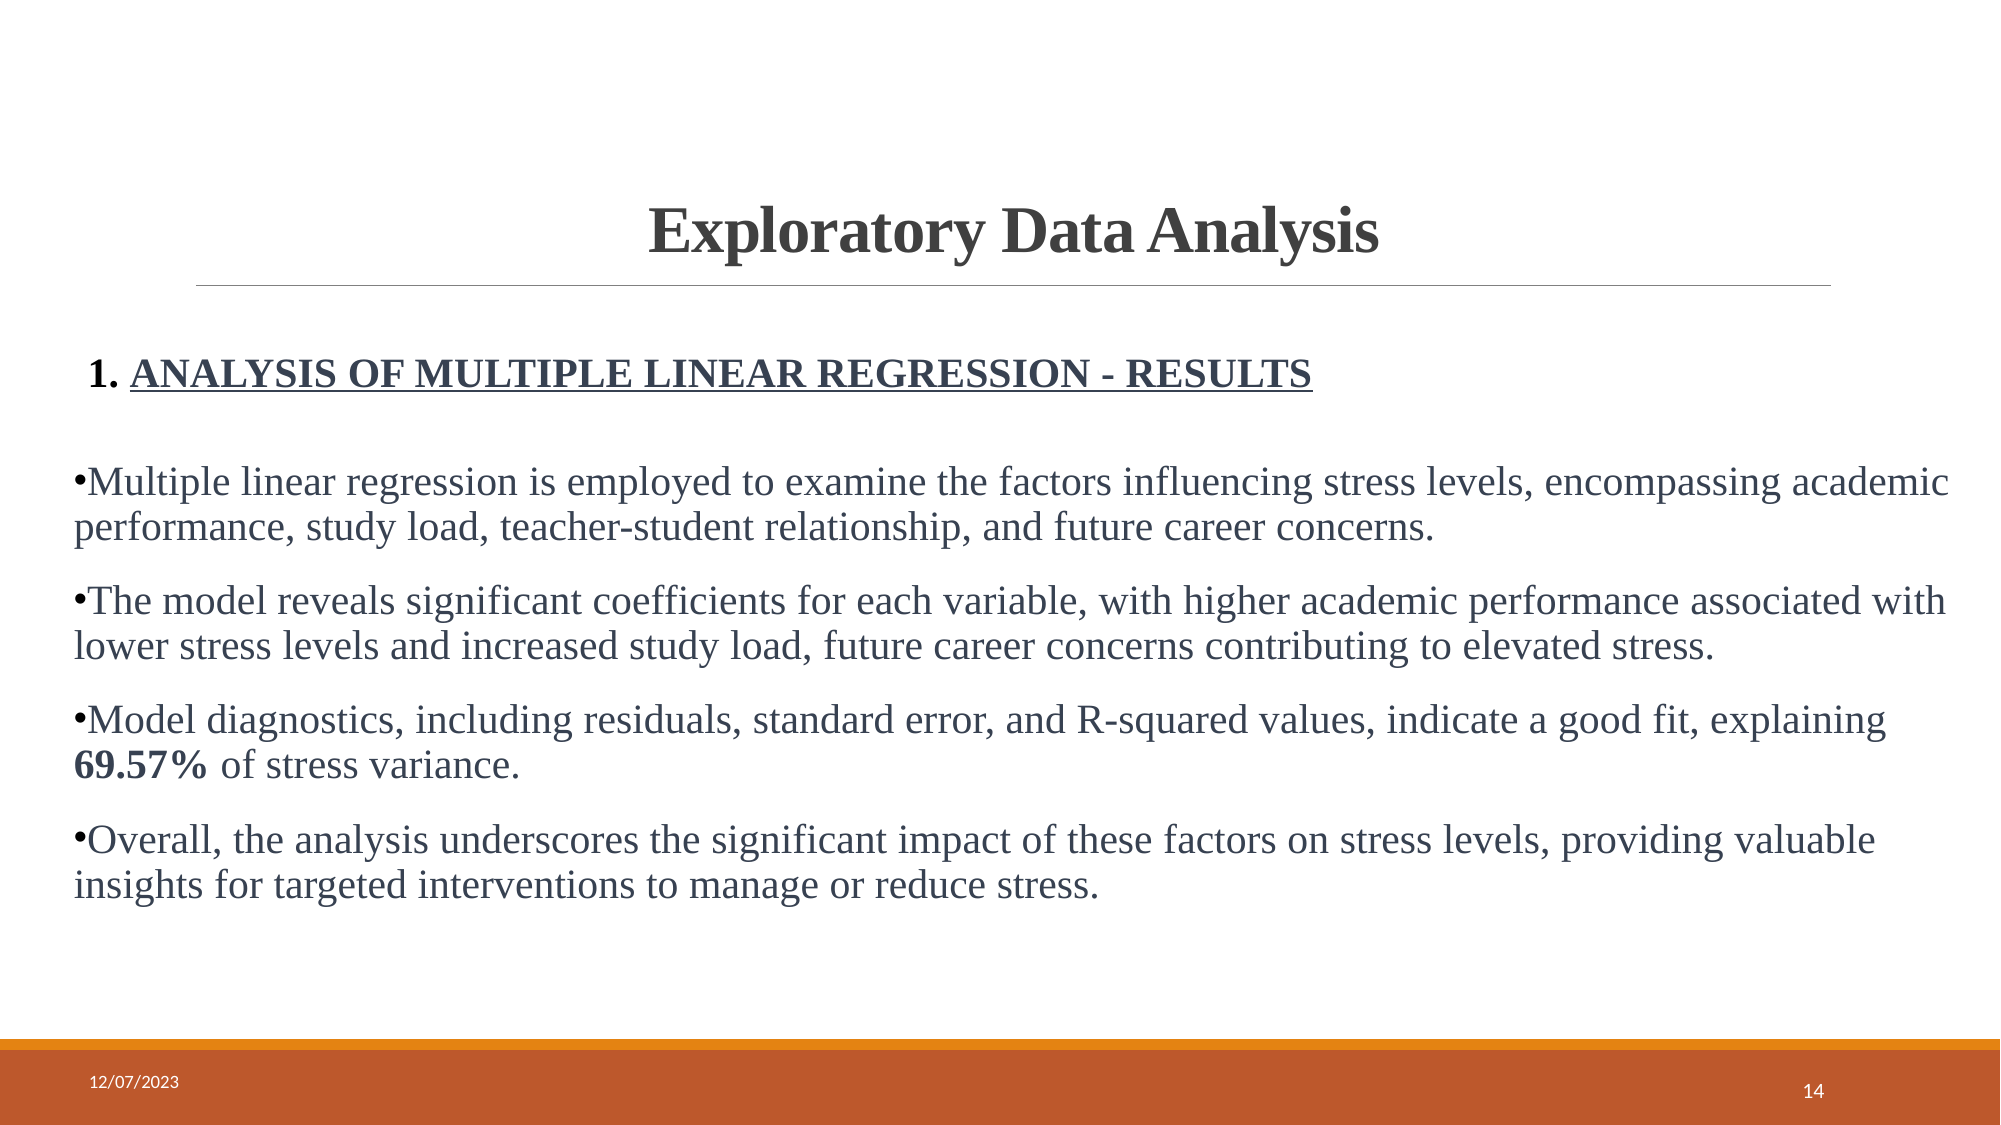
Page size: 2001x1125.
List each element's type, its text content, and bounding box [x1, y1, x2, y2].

text_box 1. ANALYSIS OF MULTIPLE LINEAR REGRESSION - RESULTS [72, 338, 1328, 404]
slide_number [73, 1042, 317, 1119]
list Multiple linear regression is employed to examine the factors influencing stress levels, encompassing academic performance, study load, teacher-student relationship, and future career concerns. The model reveals significant coefficients for each variable, with higher academic performance associated with lower stress levels and increased study load, future career concerns contributing to elevated stress. Model diagnostics, including residuals, standard error, and R-squared values, indicate a good fit, explaining 69.57% of stress variance. Overall, the analysis underscores the significant impact of these factors on stress levels, providing valuable insights for targeted interventions to manage or reduce stress. [73, 451, 1955, 996]
slide_number 14 [1624, 1059, 1840, 1120]
text_box Exploratory Data Analysis [454, 149, 1575, 274]
